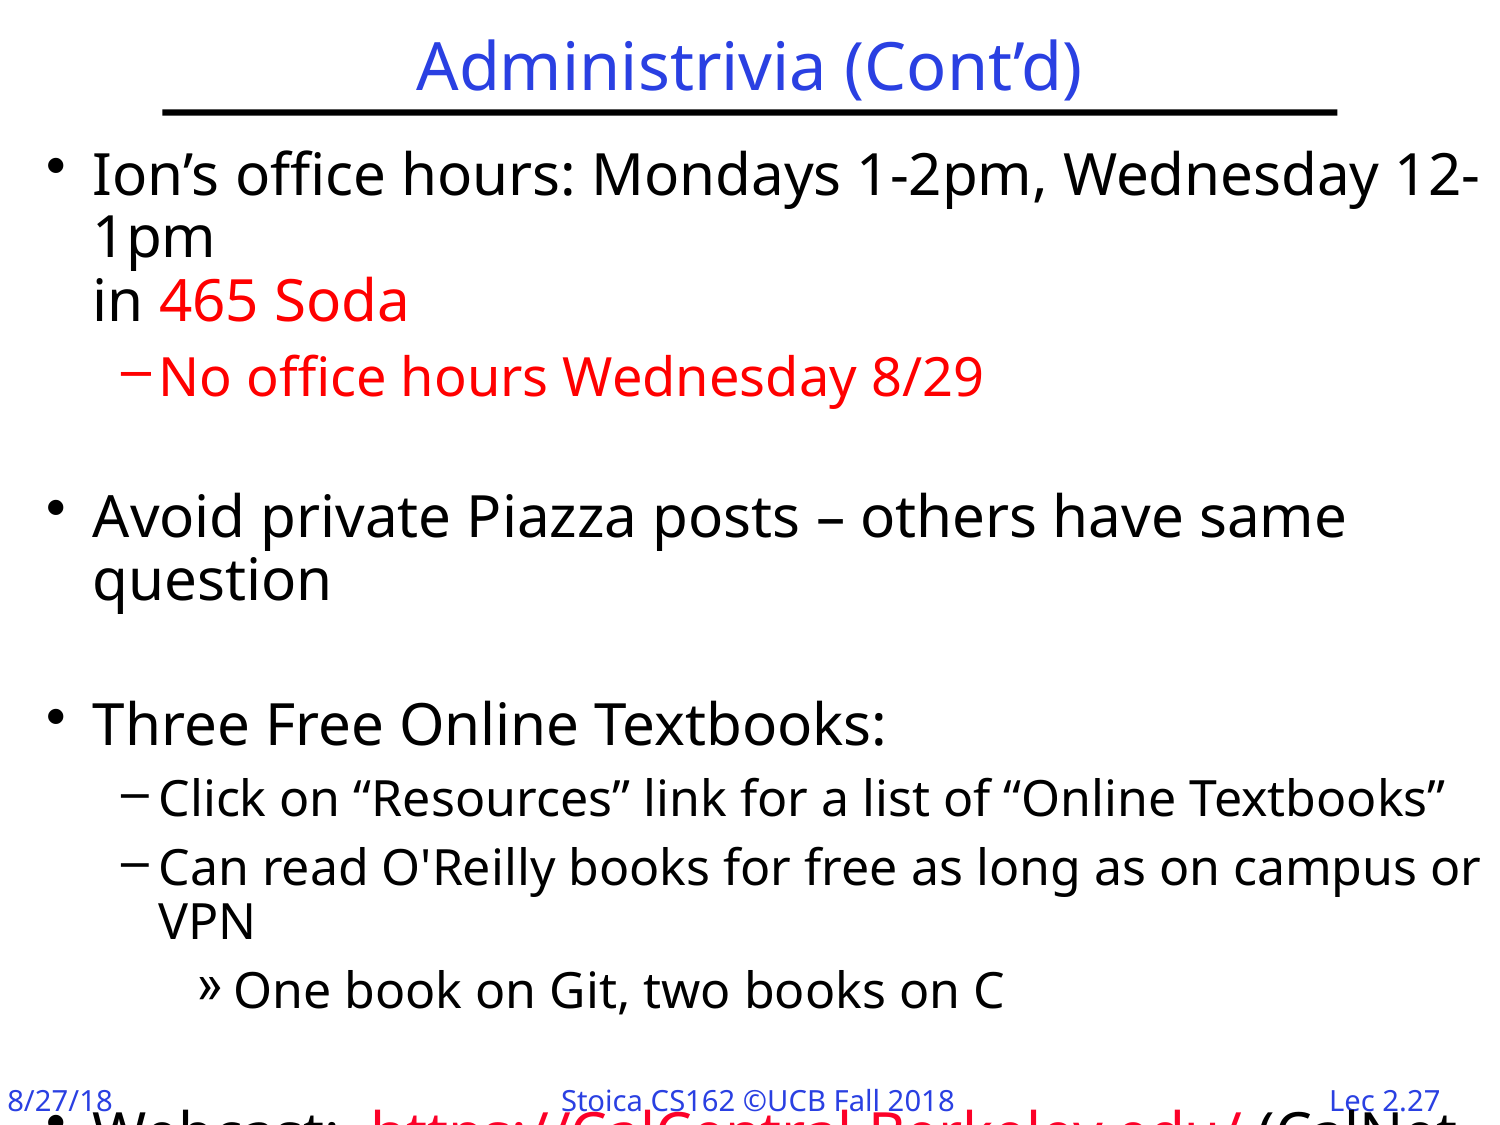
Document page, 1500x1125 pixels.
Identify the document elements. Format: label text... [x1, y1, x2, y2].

list Ion’s office hours: Mondays 1-2pm, Wednesday 12-1pm in 465 Soda No office hours Wednesday 8/29 Avoid private Piazza posts – others have same question Three Free Online Textbooks: Click on “Resources” link for a list of “Online Textbooks” Can read O'Reilly books for free as long as on campus or VPN One book on Git, two books on C Webcast: https://CalCentral.Berkeley.edu/ (CalNet sign in) Webcast is *NOT* a replacement for coming to class! [31, 137, 1500, 1125]
title Administrivia (Cont’d) [162, 24, 1338, 113]
